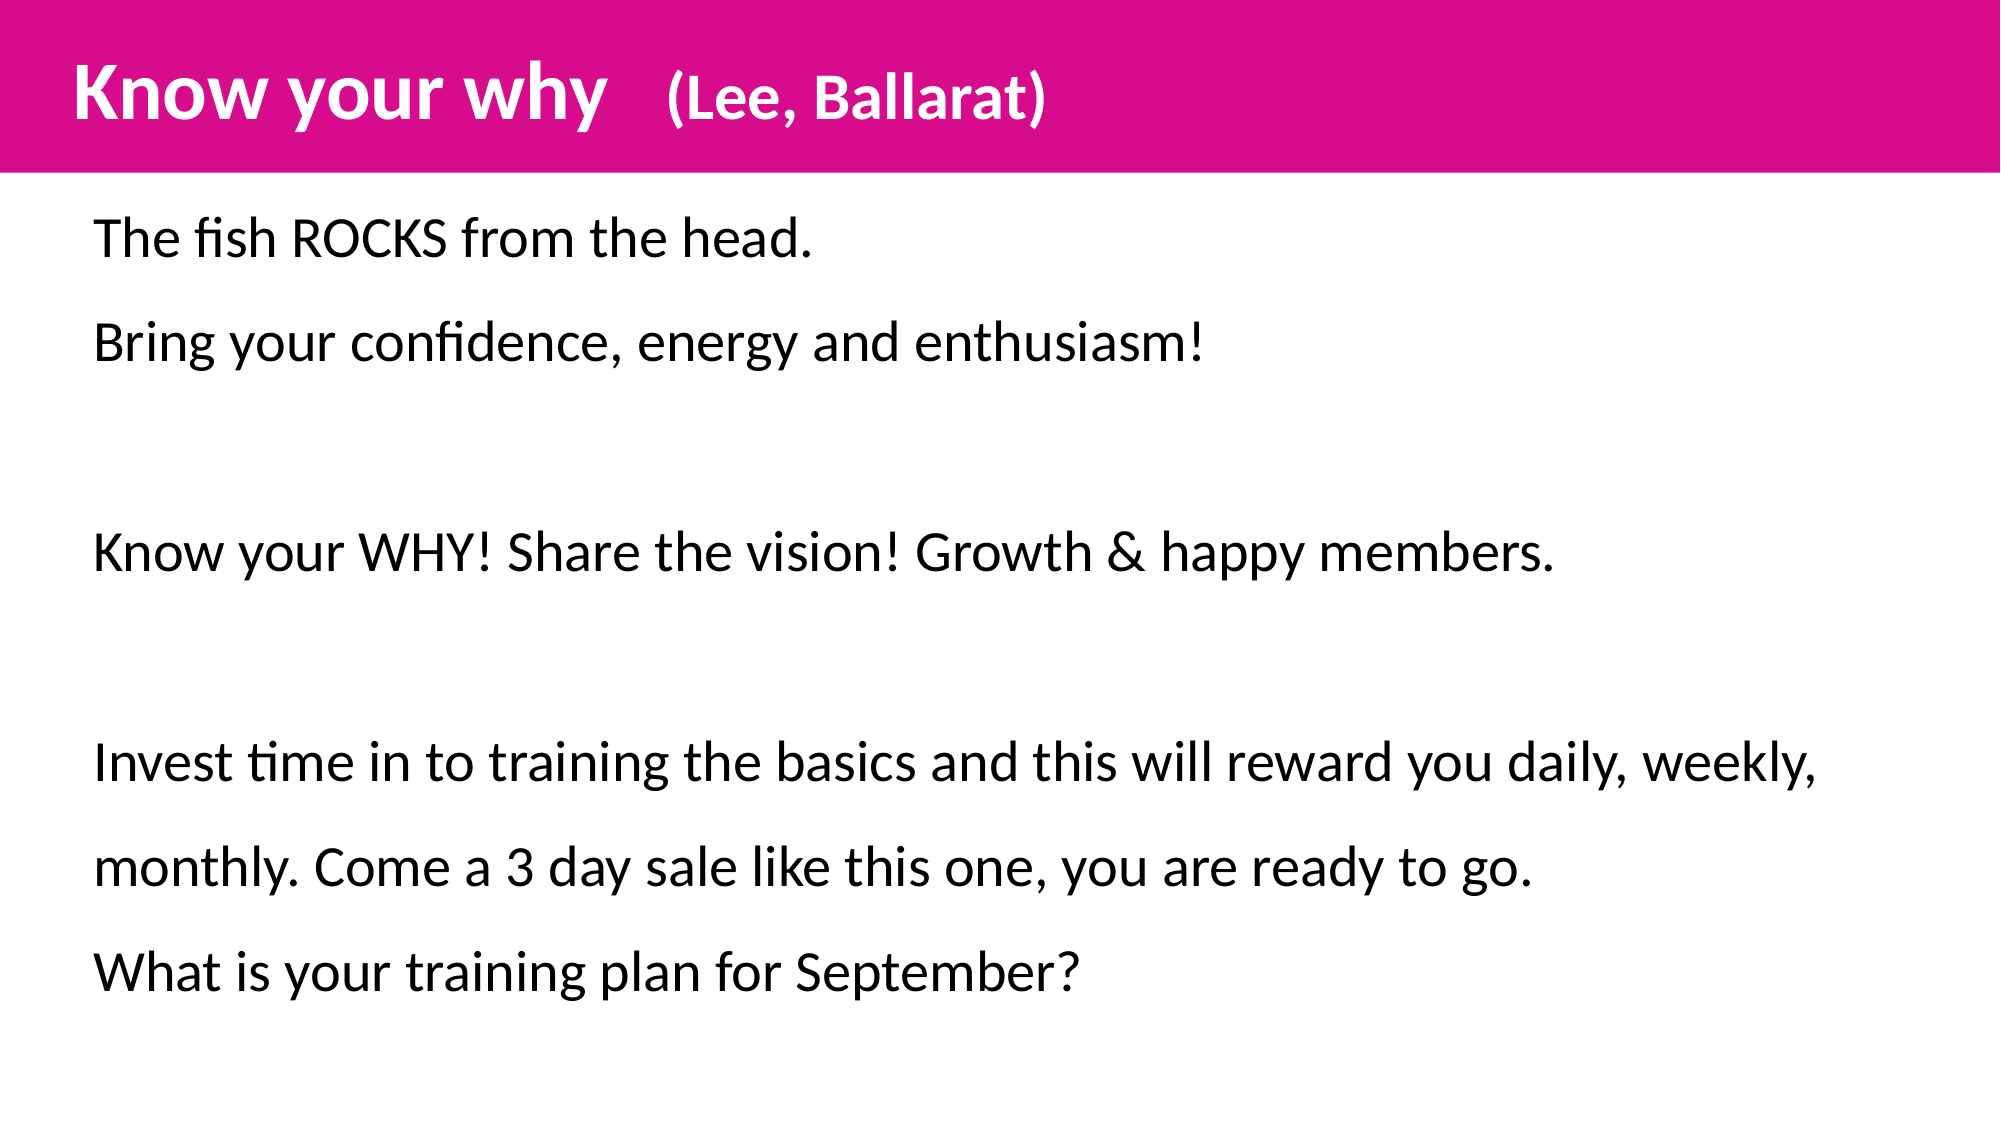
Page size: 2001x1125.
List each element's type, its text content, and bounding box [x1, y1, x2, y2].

text_box The fish ROCKS from the head. Bring your confidence, energy and enthusiasm! Know your WHY! Share the vision! Growth & happy members. Invest time in to training the basics and this will reward you daily, weekly, monthly. Come a 3 day sale like this one, you are ready to go. What is your training plan for September? [78, 86, 2000, 1125]
list Know your why (Lee, Ballarat) [0, 0, 2000, 173]
